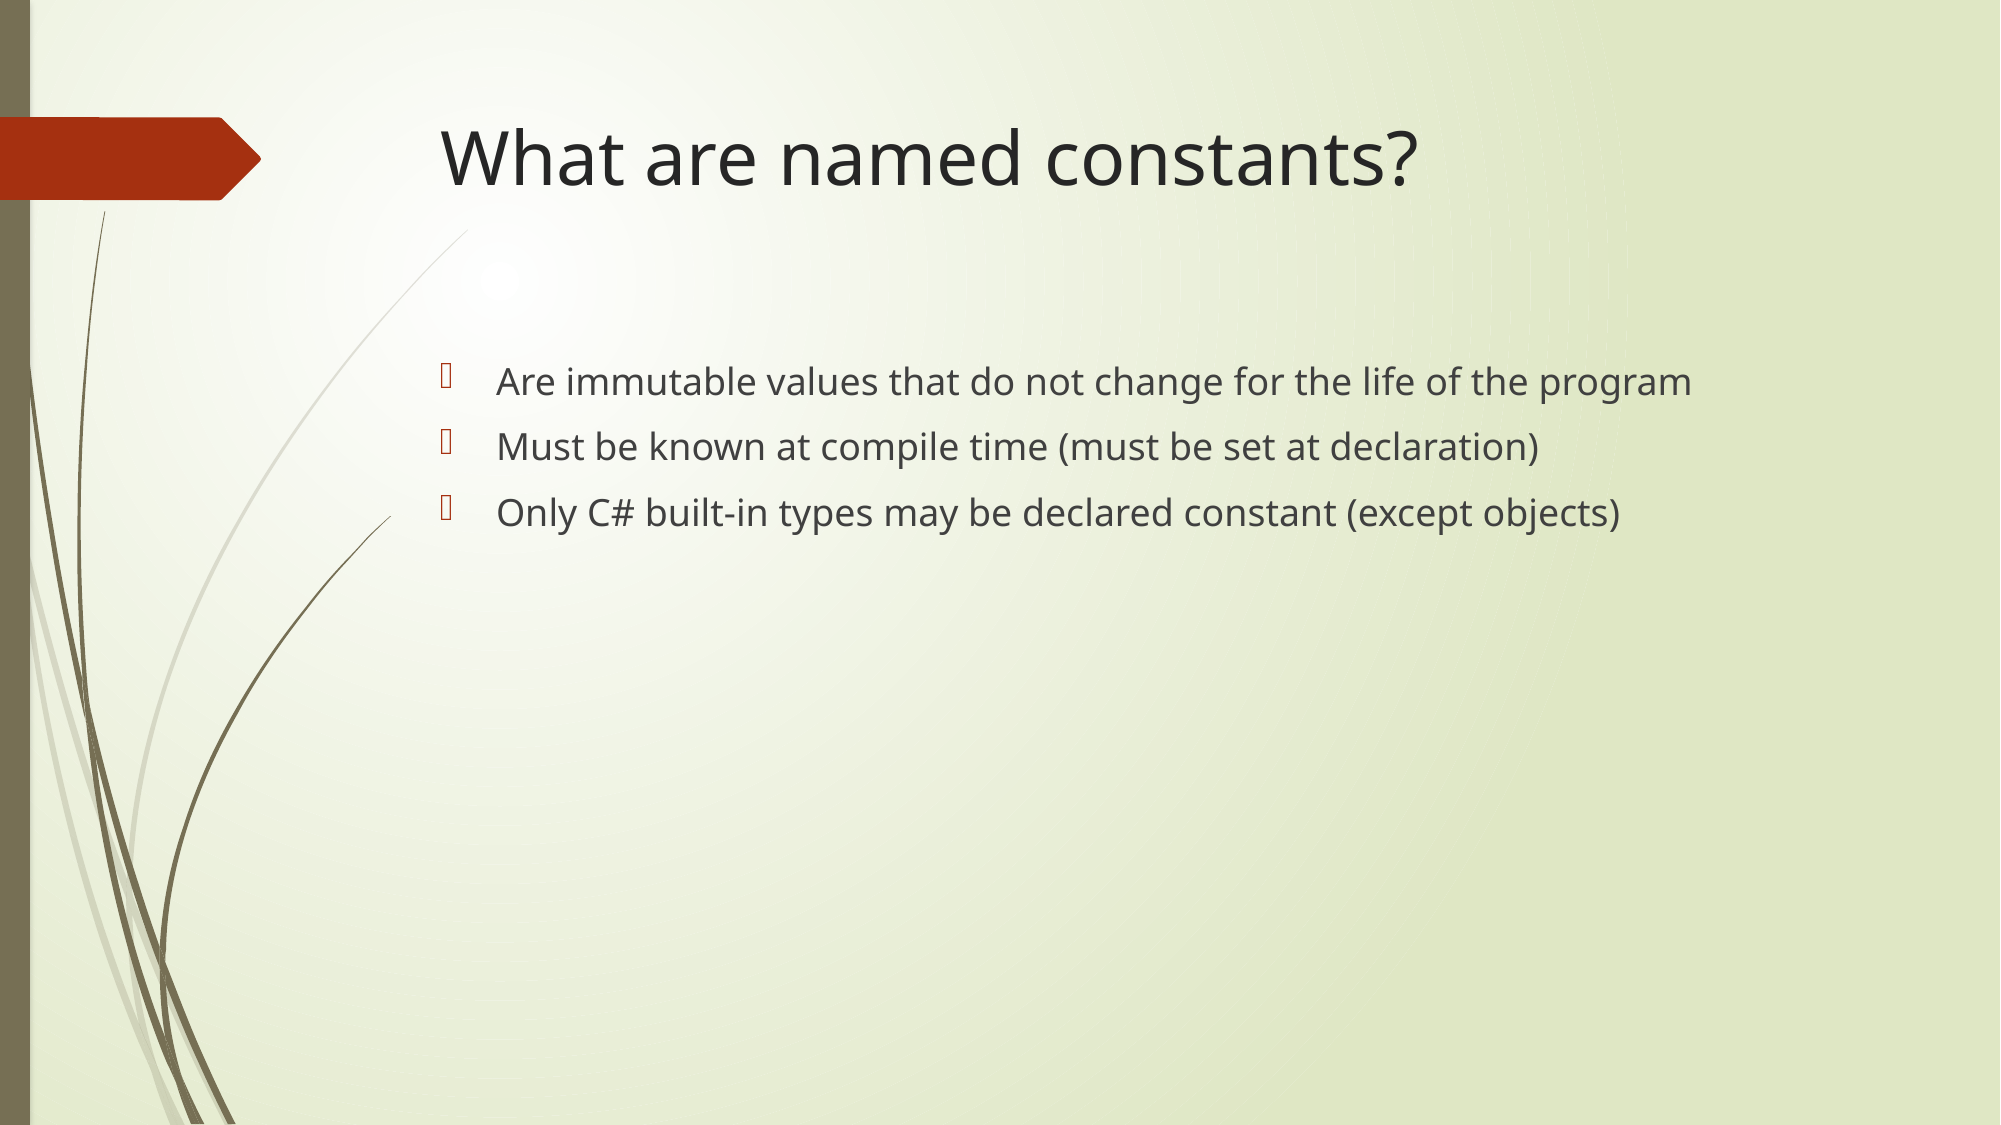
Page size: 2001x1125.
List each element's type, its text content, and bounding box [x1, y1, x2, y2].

title What are named constants? [425, 102, 1888, 313]
list Are immutable values that do not change for the life of the program Must be known at compile time (must be set at declaration) Only C# built-in types may be declared constant (except objects) [424, 350, 1888, 970]
